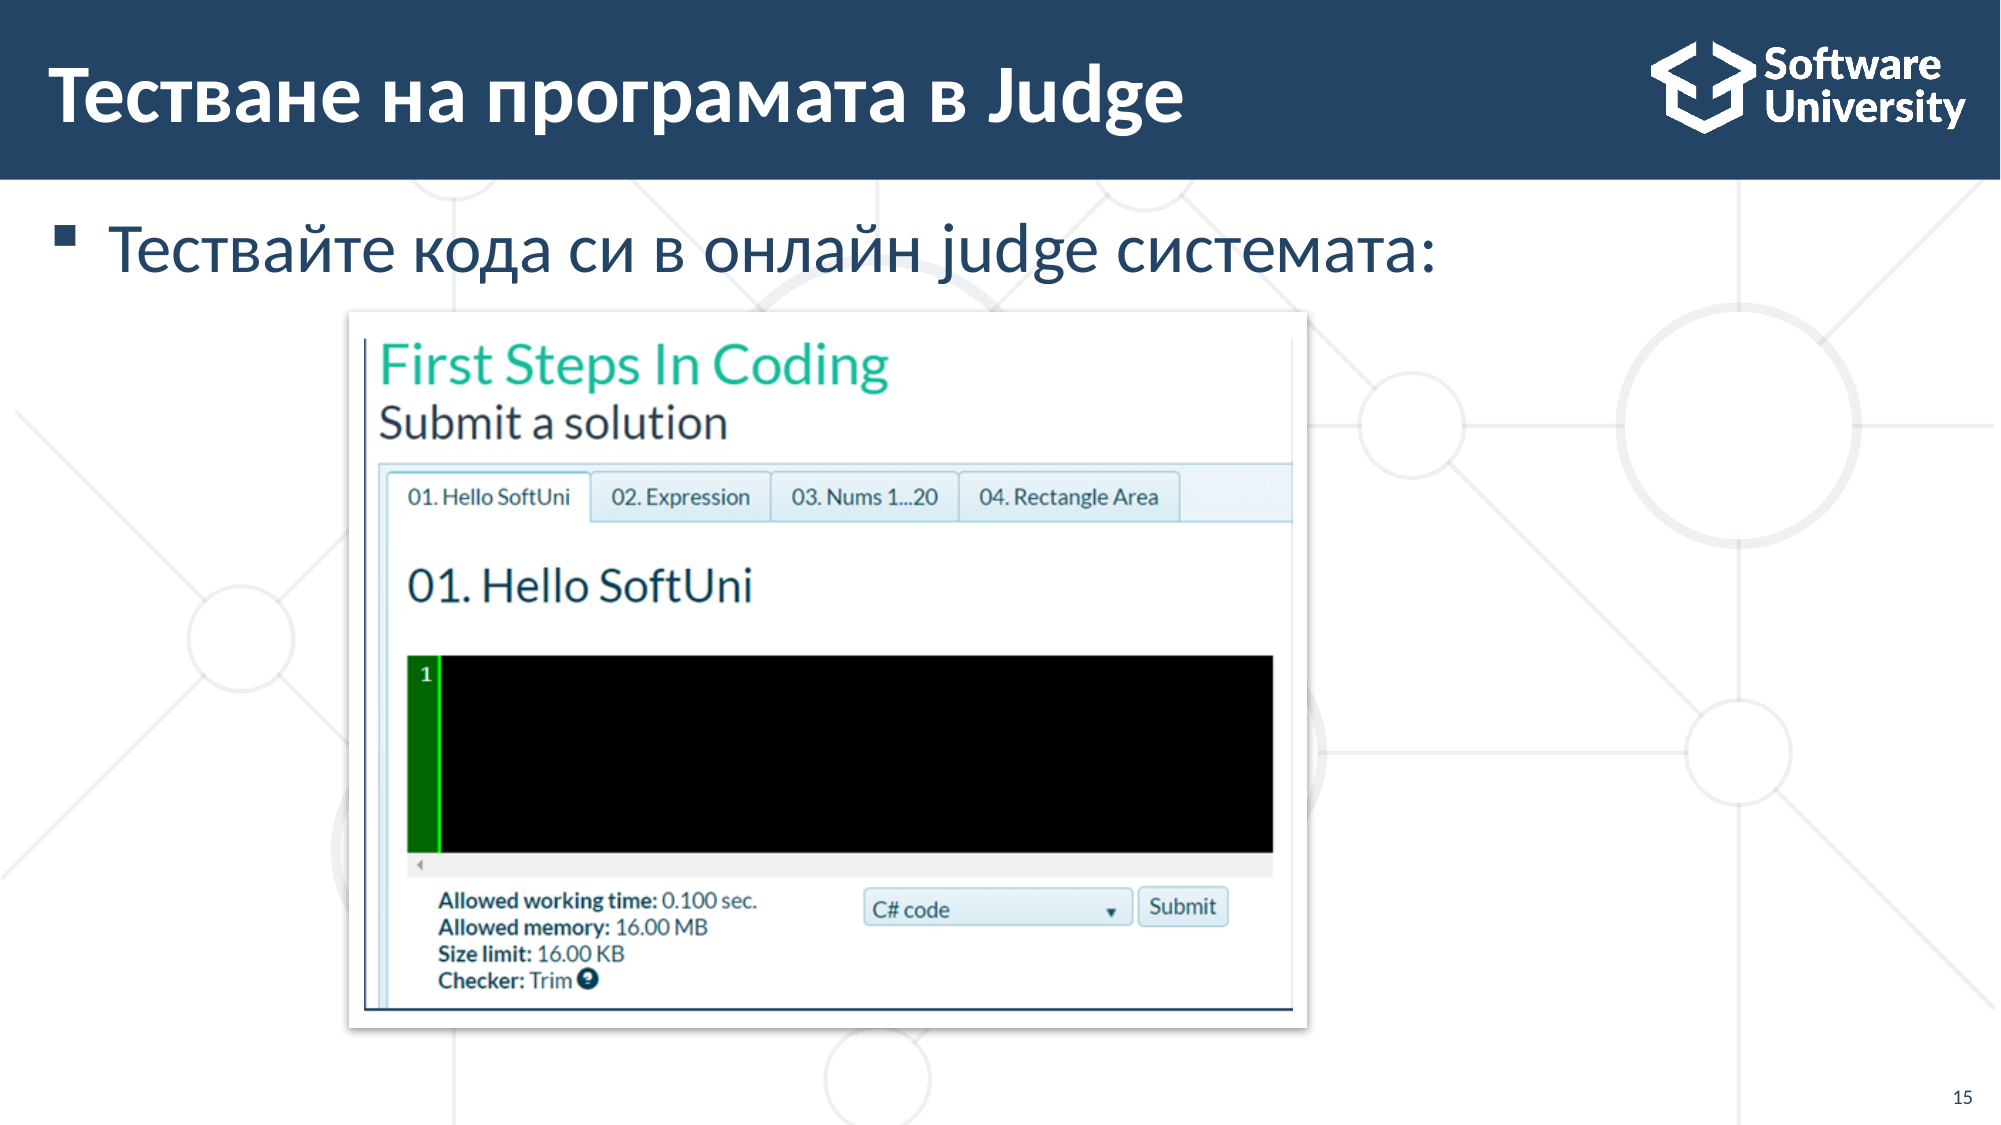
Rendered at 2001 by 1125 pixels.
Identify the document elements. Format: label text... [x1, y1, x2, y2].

picture [363, 325, 1293, 1014]
list Тествайте кода си в онлайн judge системата: [31, 196, 1970, 1104]
slide_number 15 [1927, 1067, 1989, 1117]
picture [1651, 41, 1966, 134]
title Тестване на програмата в Judge [31, 16, 1625, 162]
